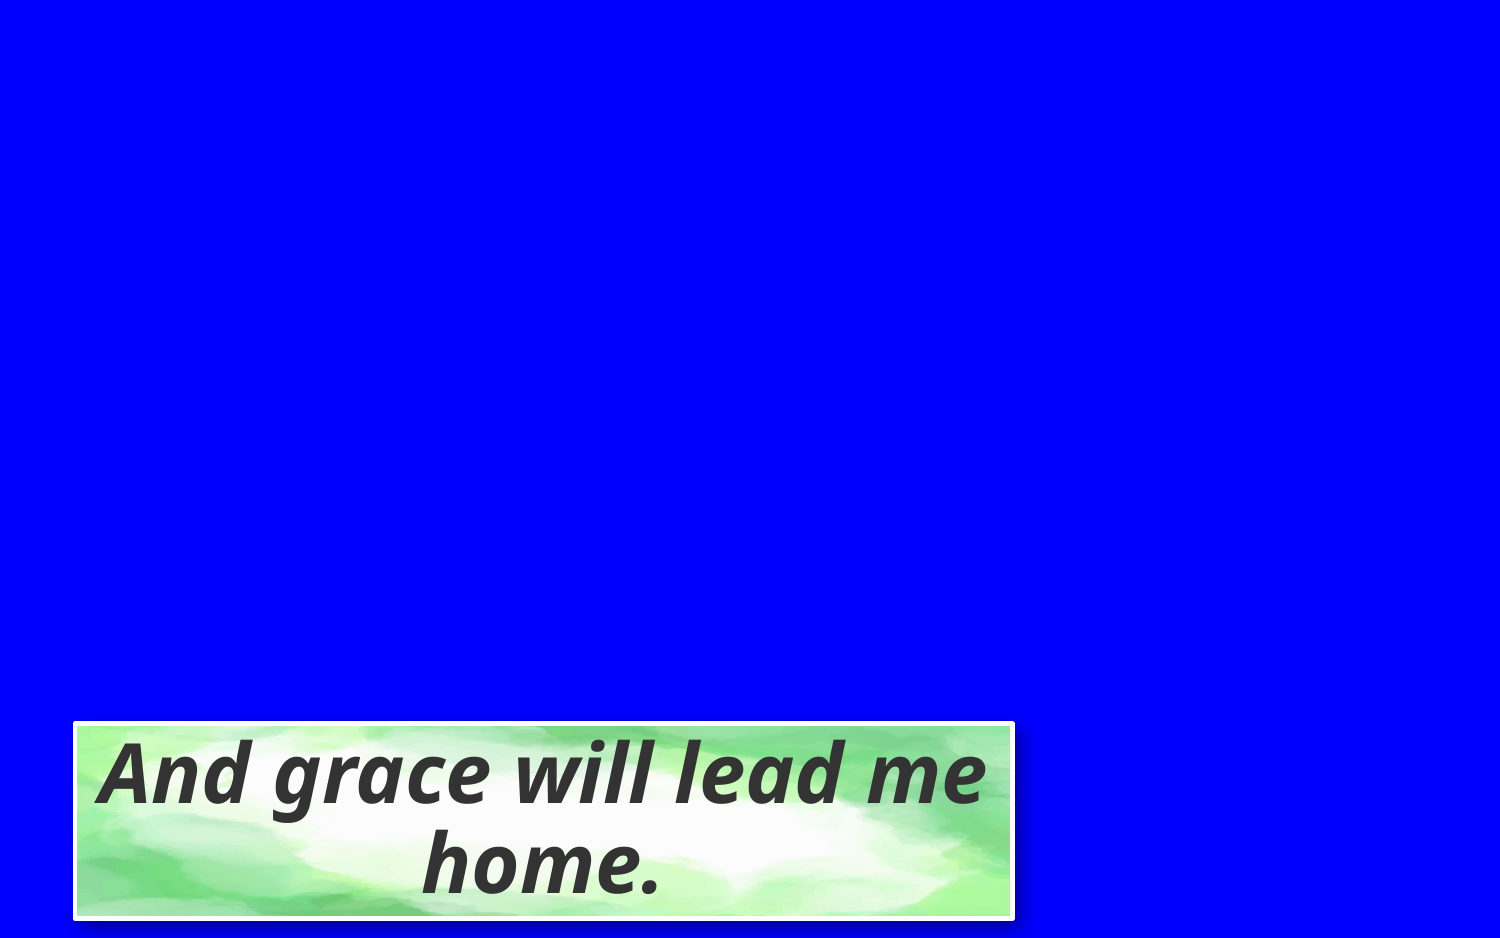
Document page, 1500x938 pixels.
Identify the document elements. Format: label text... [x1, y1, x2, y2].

text_box And grace will lead me home. [75, 723, 1013, 919]
